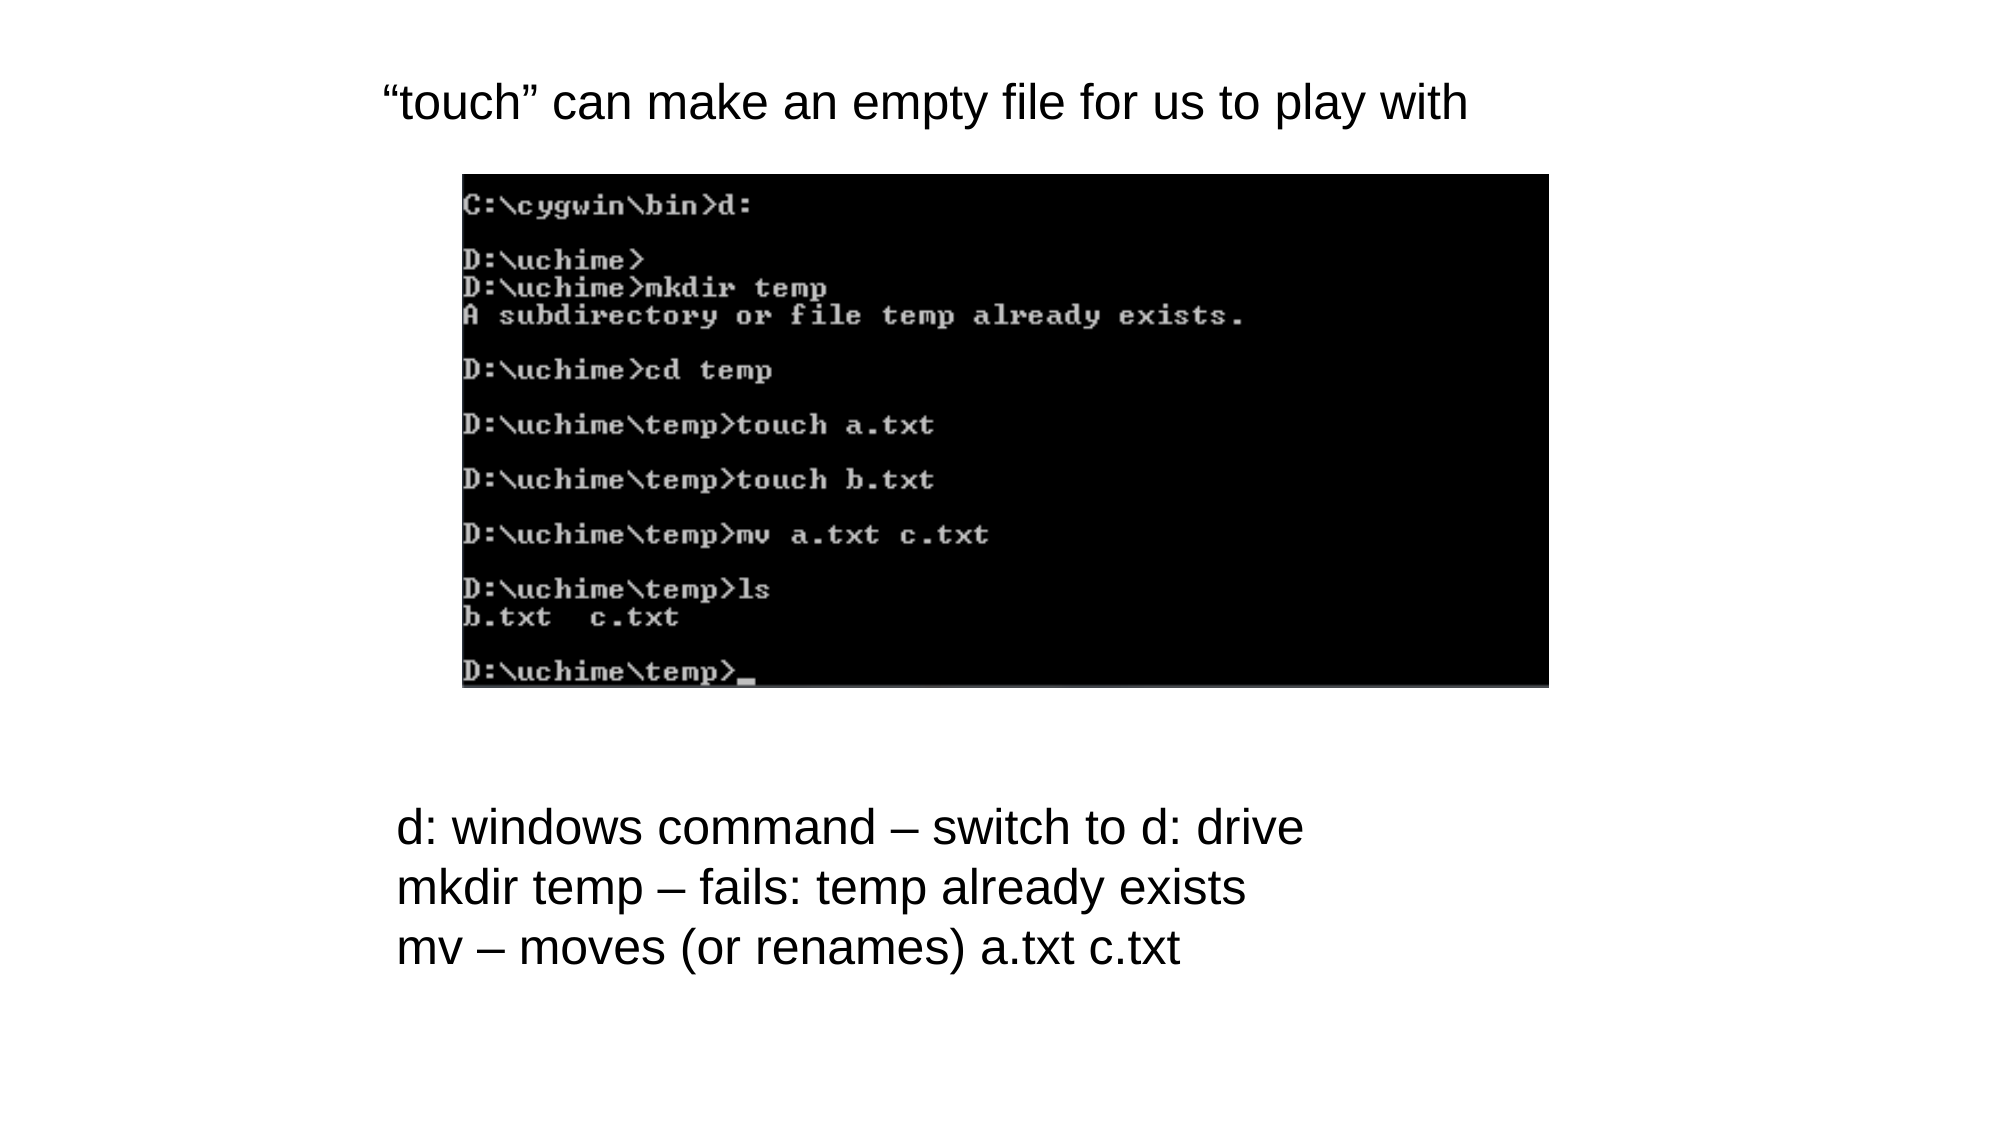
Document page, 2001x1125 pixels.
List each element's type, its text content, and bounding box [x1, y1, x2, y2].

text_box “touch” can make an empty file for us to play with [367, 62, 1485, 138]
text_box d: windows command – switch to d: drive mkdir temp – fails: temp already exists mv – moves (or renames) a.txt c.txt [381, 787, 1321, 983]
picture [462, 174, 1549, 688]
